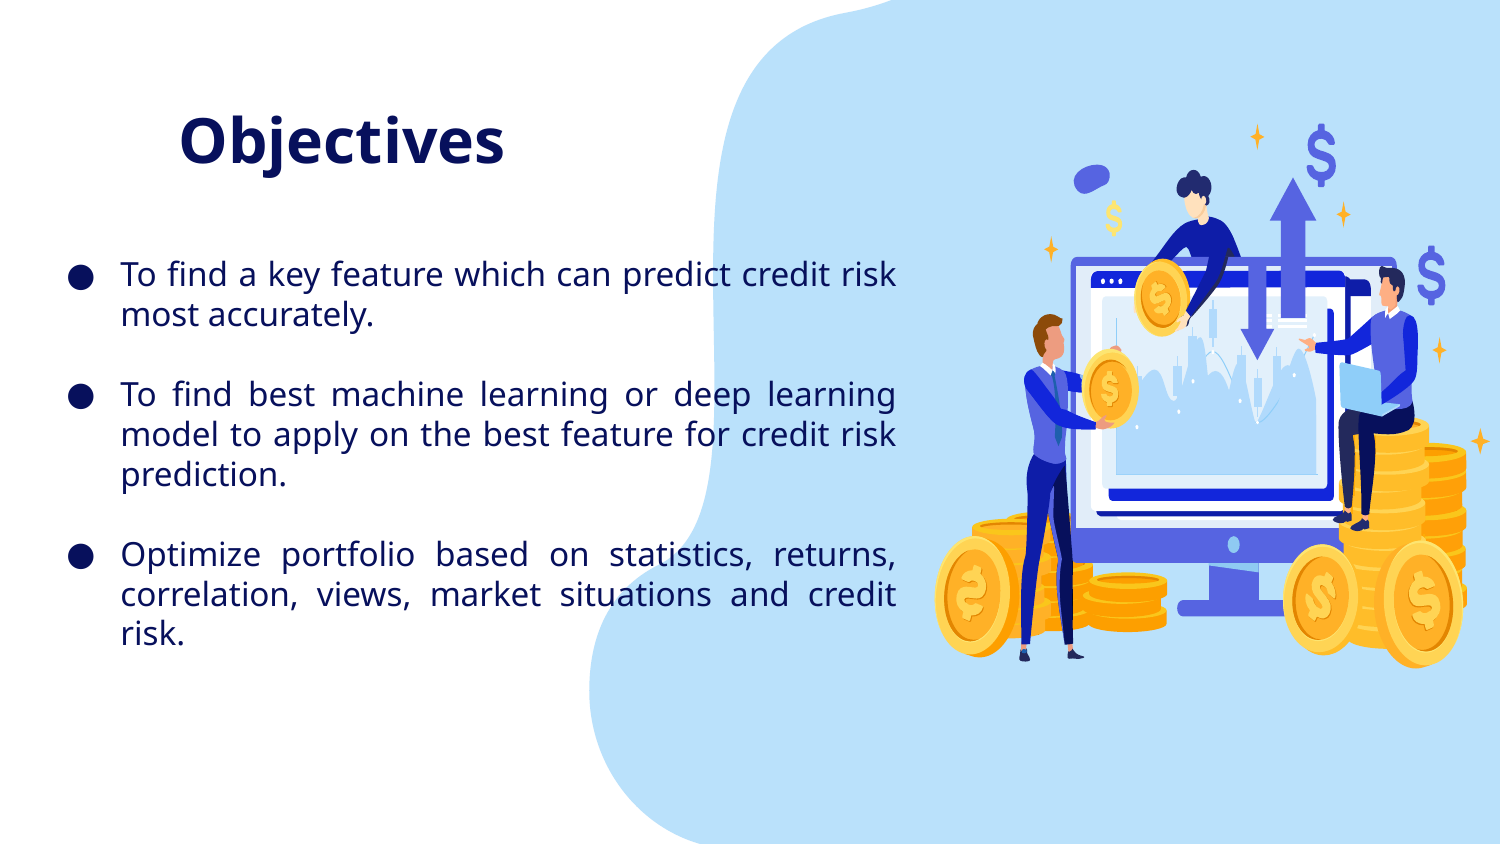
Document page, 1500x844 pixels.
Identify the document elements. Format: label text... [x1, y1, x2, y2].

title Objectives [99, 24, 585, 198]
title To find a key feature which can predict credit risk most accurately. To find best machine learning or deep learning model to apply on the best feature for credit risk prediction. Optimize portfolio based on statistics, returns, correlation, views, market situations and credit risk. [30, 198, 913, 821]
text_box [1472, 427, 1491, 455]
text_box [930, 123, 1468, 669]
